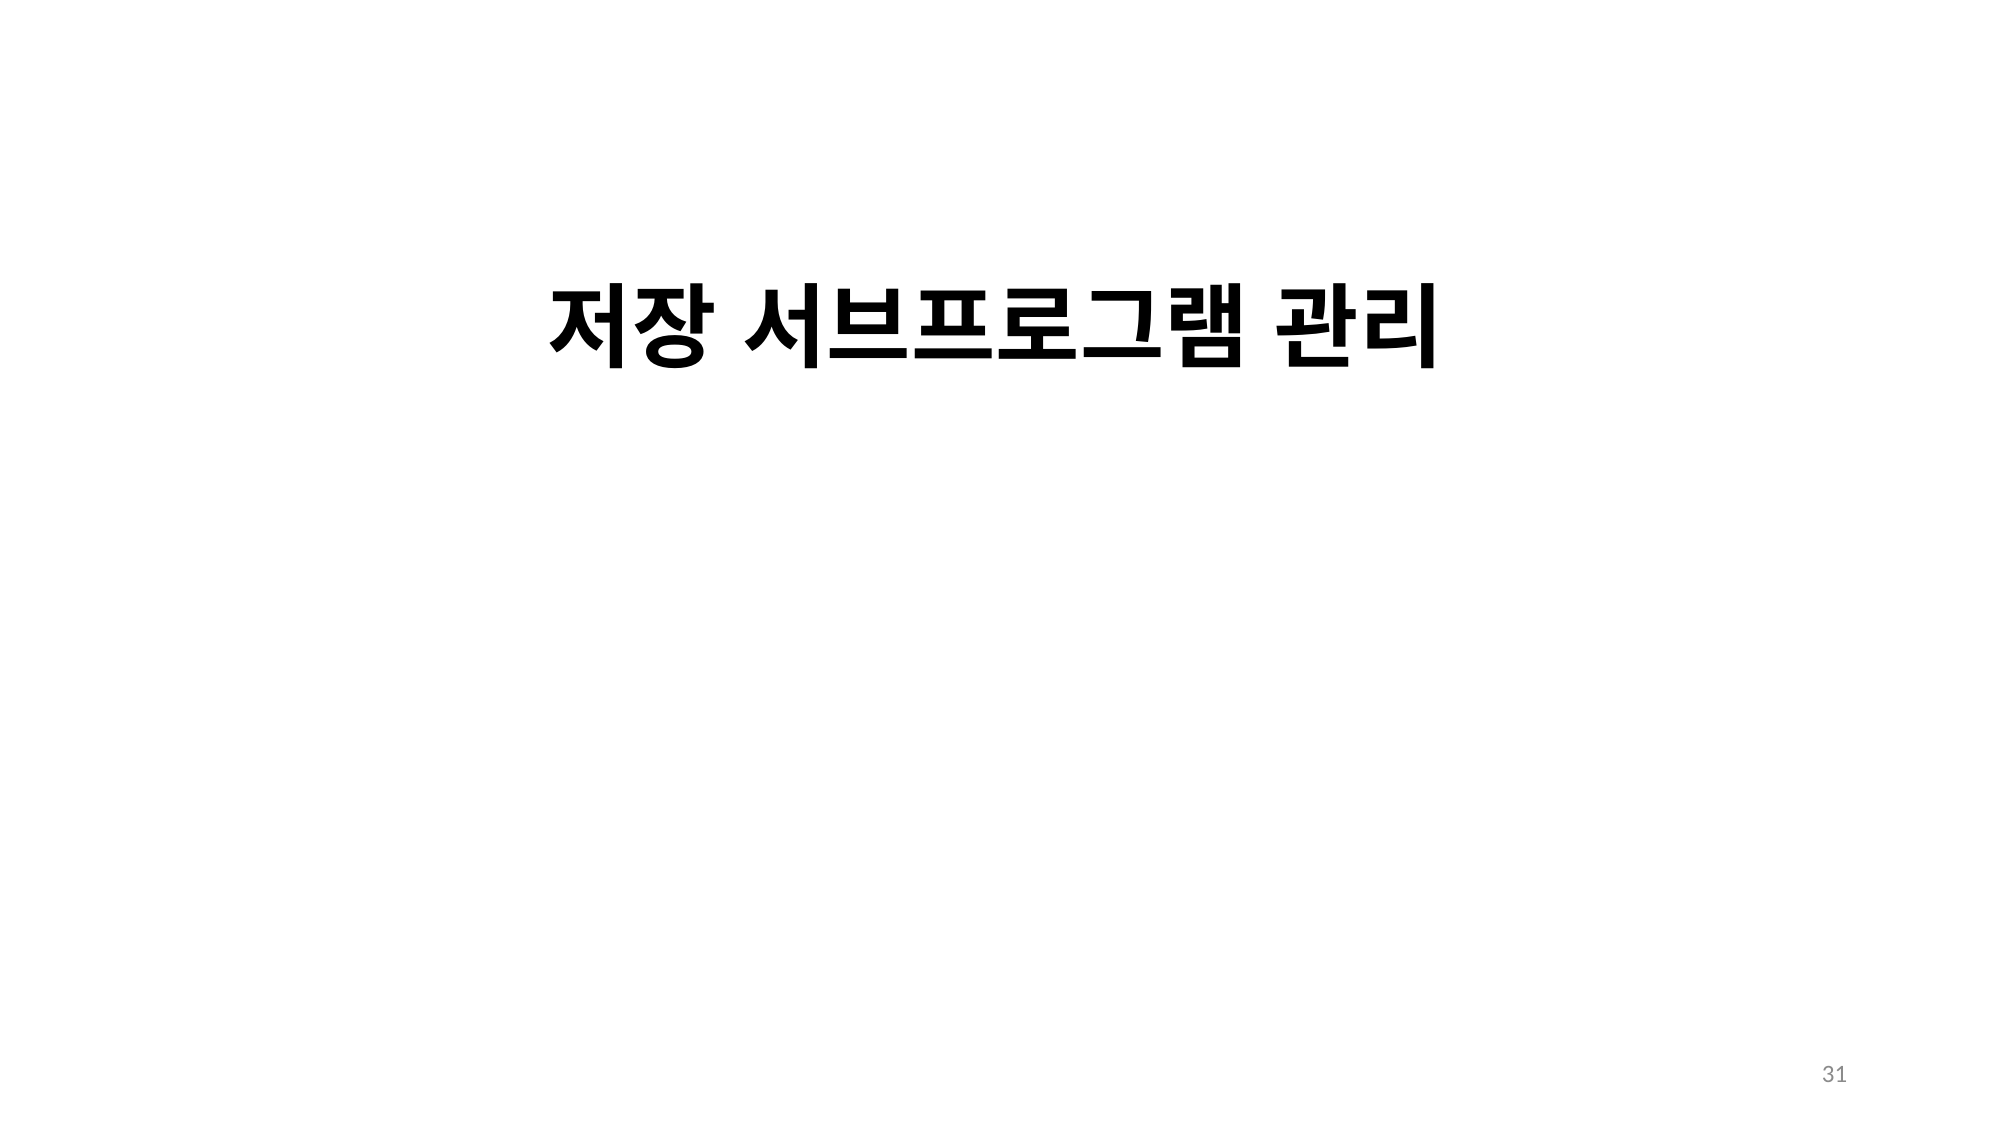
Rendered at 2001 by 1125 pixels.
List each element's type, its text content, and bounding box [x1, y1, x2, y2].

slide_number 31 [1412, 1042, 1863, 1103]
title 저장 서브프로그램 관리 [200, 137, 1792, 388]
